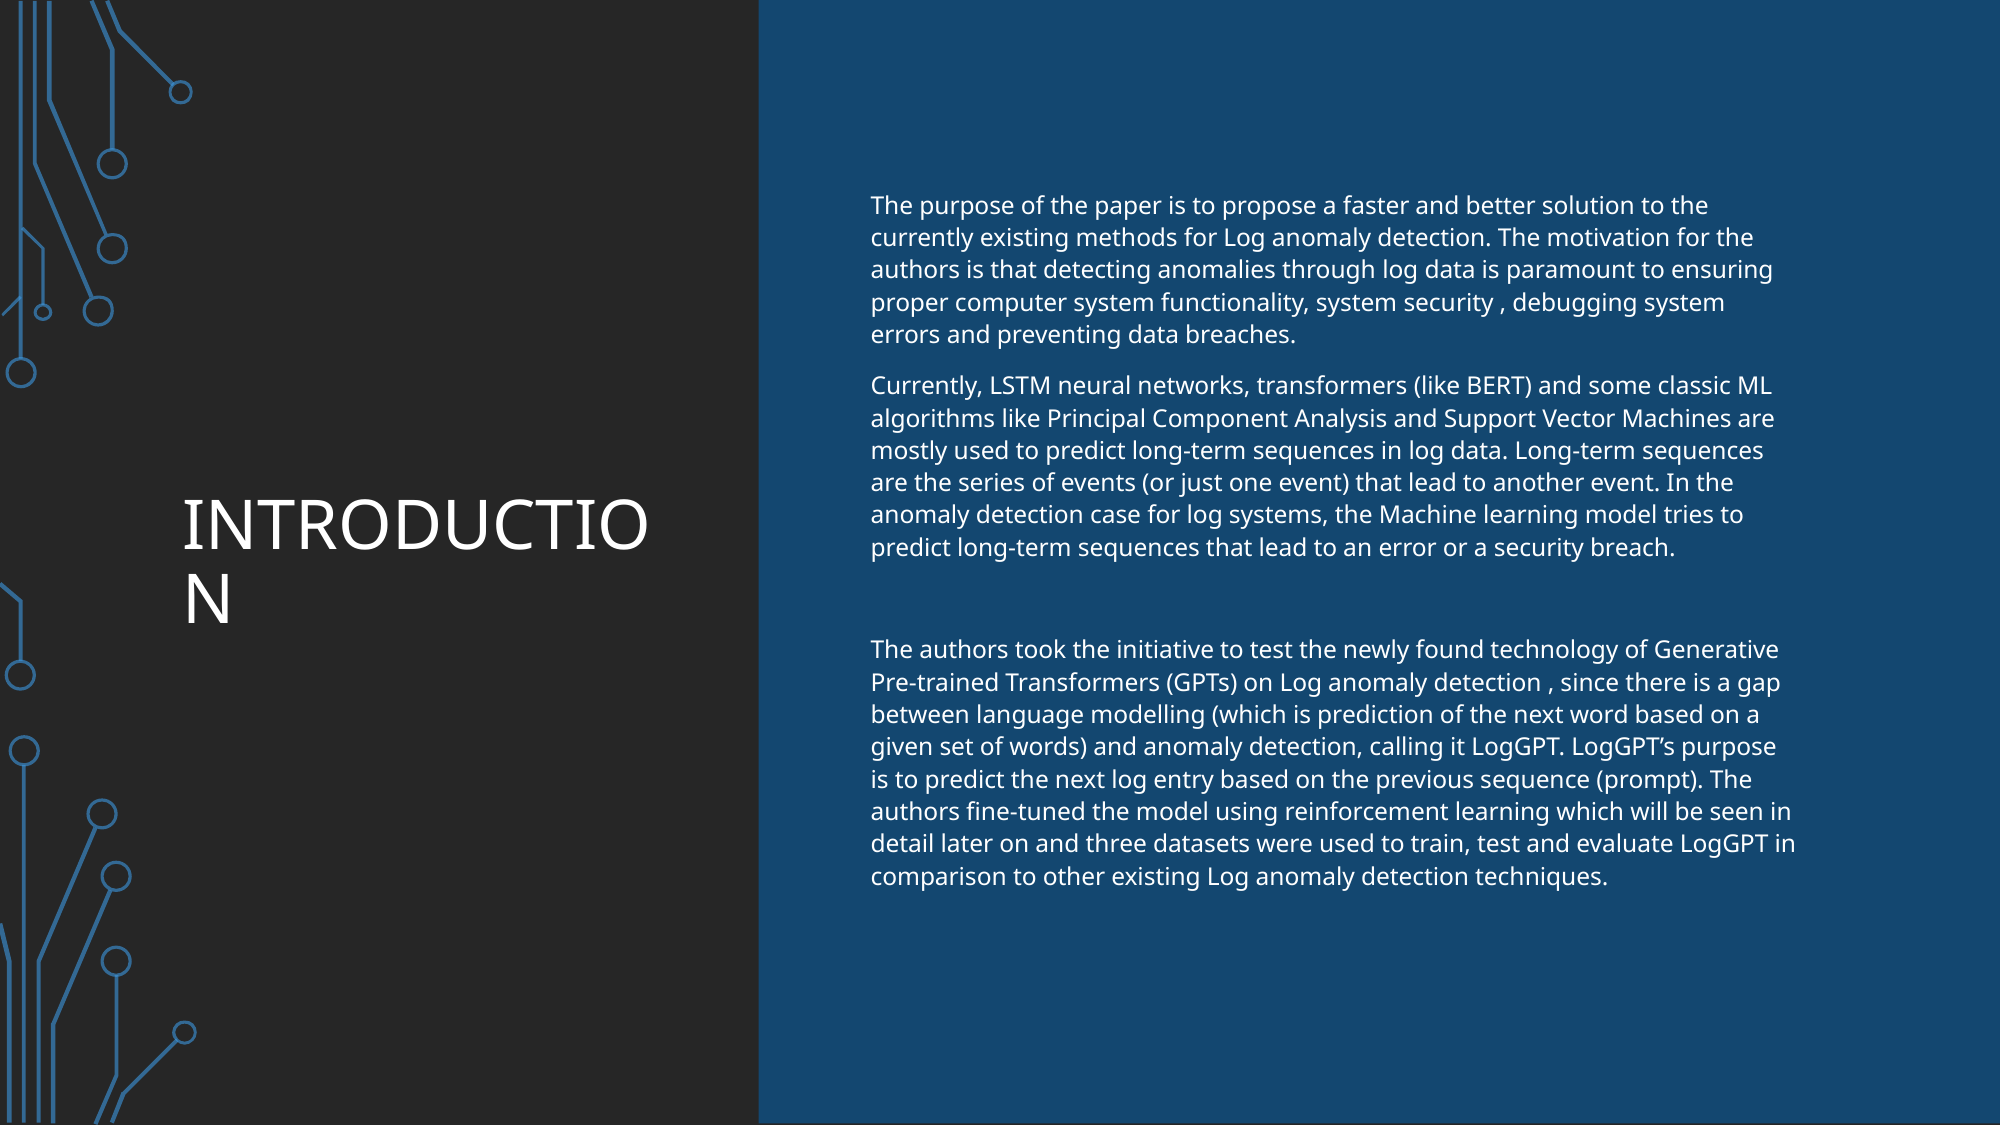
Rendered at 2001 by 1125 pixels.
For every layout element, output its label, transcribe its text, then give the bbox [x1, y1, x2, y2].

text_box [0, 0, 199, 1125]
text_box [758, 0, 2000, 1124]
title Introduction [199, 179, 670, 950]
text_box [199, 0, 2000, 1125]
list The purpose of the paper is to propose a faster and better solution to the currently existing methods for Log anomaly detection. The motivation for the authors is that detecting anomalies through log data is paramount to ensuring proper computer system functionality, system security , debugging system errors and preventing data breaches. Currently, LSTM neural networks, transformers (like BERT) and some classic ML algorithms like Principal Component Analysis and Support Vector Machines are mostly used to predict long-term sequences in log data. Long-term sequences are the series of events (or just one event) that lead to another event. In the anomaly detection case for log systems, the Machine learning model tries to predict long-term sequences that lead to an error or a security breach. The authors took the initiative to test the newly found technology of Generative Pre-trained Transformers (GPTs) on Log anomaly detection , since there is a gap between language modelling (which is prediction of the next word based on a given set of words) and anomaly detection, calling it LogGPT. LogGPT’s purpose is to predict the next log entry based on the previous sequence (prompt). The authors fine-tuned the model using reinforcement learning which will be seen in detail later on and three datasets were used to train, test and evaluate LogGPT in comparison to other existing Log anomaly detection techniques. [855, 179, 1813, 950]
